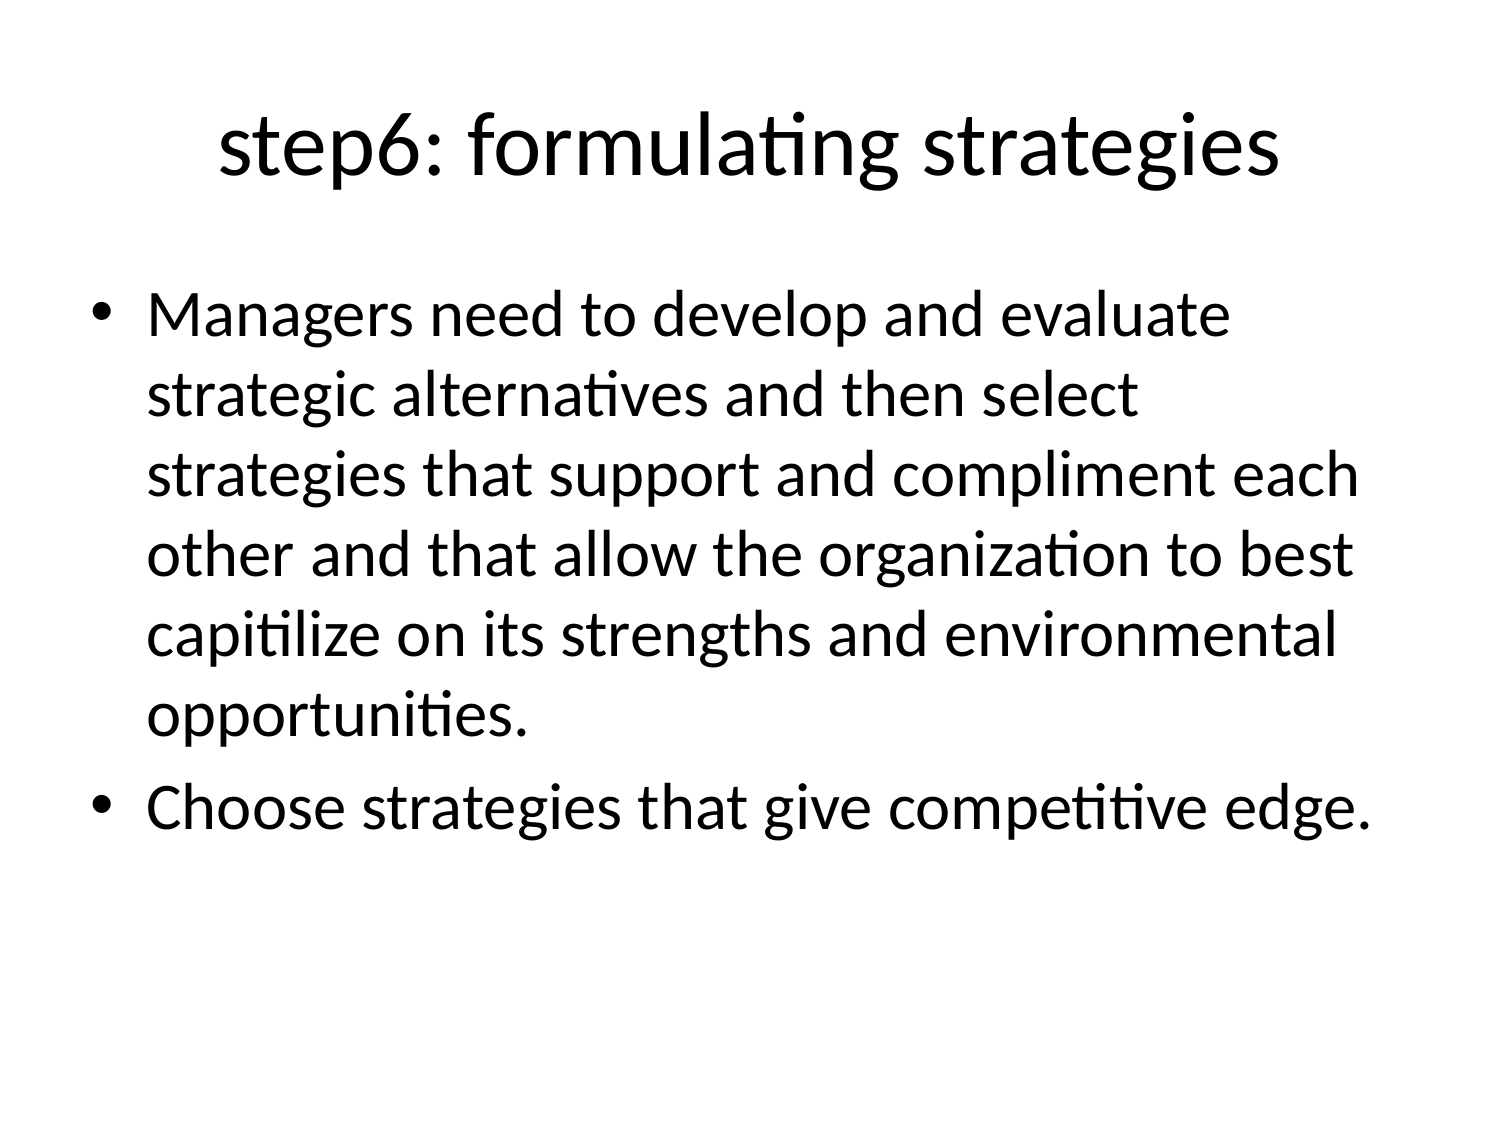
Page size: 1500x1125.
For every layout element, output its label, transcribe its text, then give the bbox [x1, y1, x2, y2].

list Managers need to develop and evaluate strategic alternatives and then select strategies that support and compliment each other and that allow the organization to best capitilize on its strengths and environmental opportunities. Choose strategies that give competitive edge. [75, 262, 1425, 1005]
title step6: formulating strategies [75, 45, 1425, 233]
